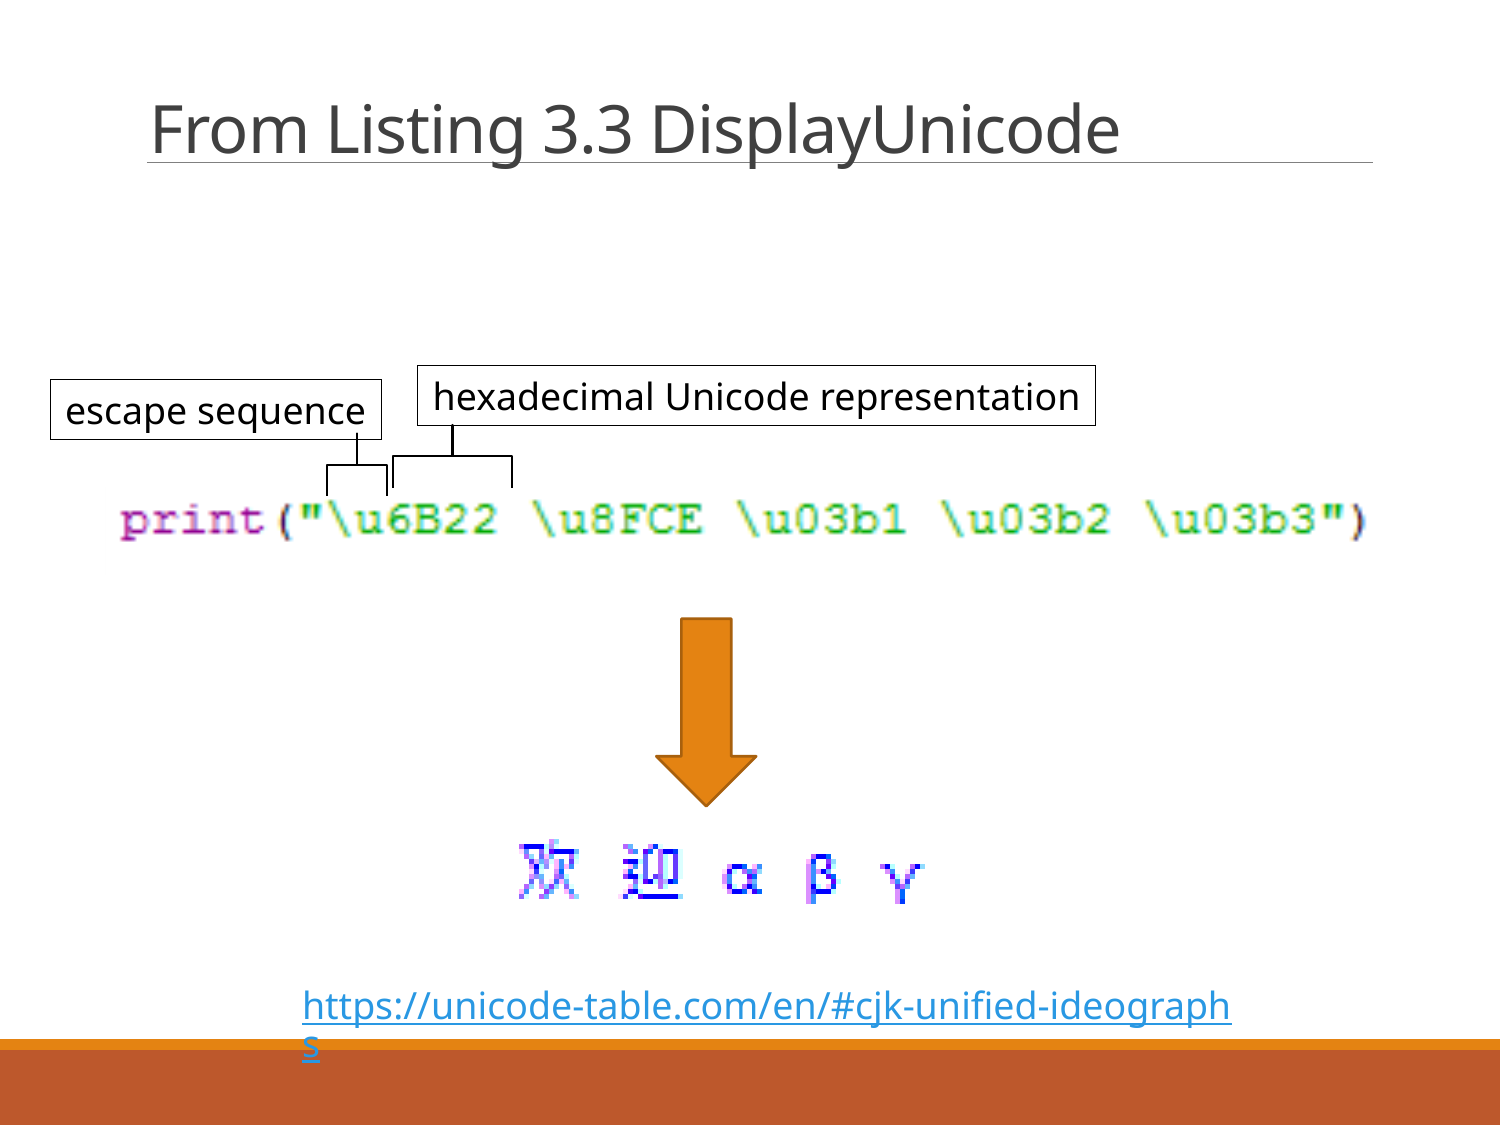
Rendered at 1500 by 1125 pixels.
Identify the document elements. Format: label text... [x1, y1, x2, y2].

picture [499, 824, 965, 940]
picture [104, 486, 1404, 576]
text_box [326, 432, 388, 484]
text_box hexadecimal Unicode representation [417, 365, 1096, 426]
text_box [392, 426, 513, 484]
text_box https://unicode-table.com/en/#cjk-unified-ideographs [287, 974, 1250, 1041]
text_box [655, 617, 758, 808]
text_box escape sequence [50, 379, 382, 440]
title From Listing 3.3 DisplayUnicode [134, 47, 1373, 175]
